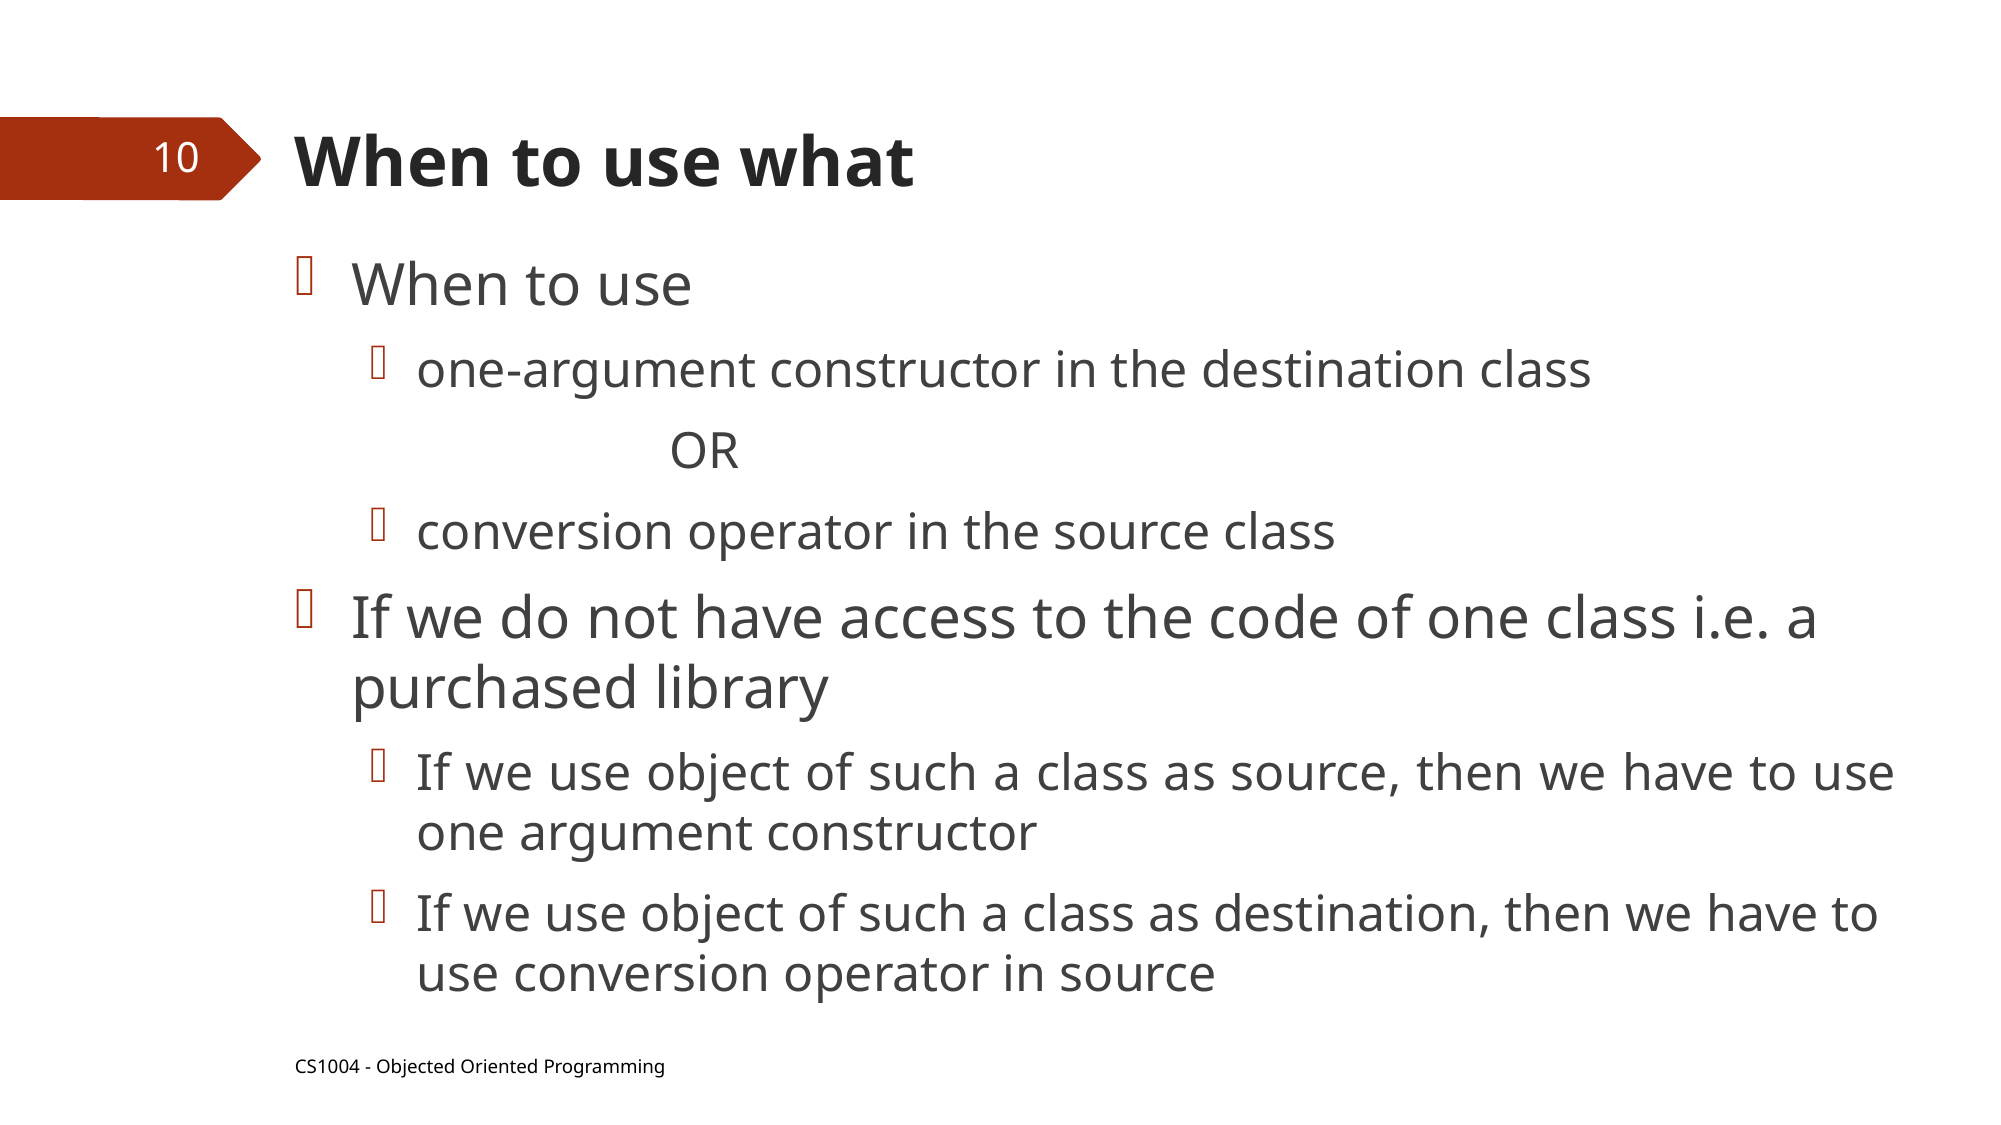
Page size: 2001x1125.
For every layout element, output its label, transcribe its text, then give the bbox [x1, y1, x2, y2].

slide_number 10 [87, 129, 216, 190]
title When to use what [280, 109, 1913, 208]
footer CS1004 - Objected Oriented Programming [280, 1036, 1531, 1097]
list When to use one-argument constructor in the destination class OR conversion operator in the source class If we do not have access to the code of one class i.e. a purchased library If we use object of such a class as source, then we have to use one argument constructor If we use object of such a class as destination, then we have to use conversion operator in source [280, 239, 1913, 1016]
